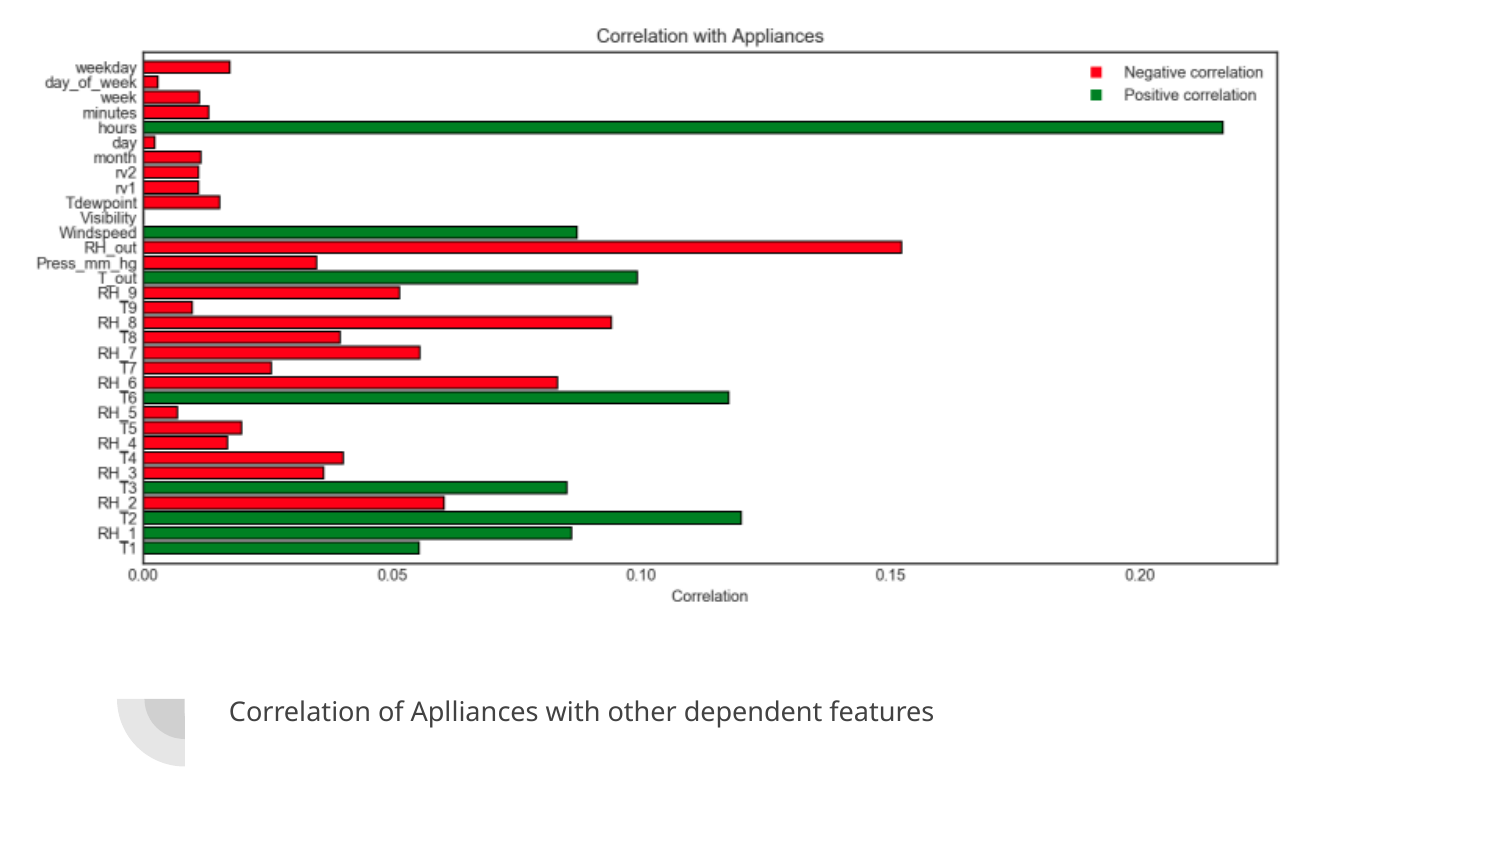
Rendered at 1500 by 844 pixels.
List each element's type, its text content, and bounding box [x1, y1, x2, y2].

list Correlation of Aplliances with other dependent features [213, 678, 1173, 767]
picture [24, 24, 1344, 616]
